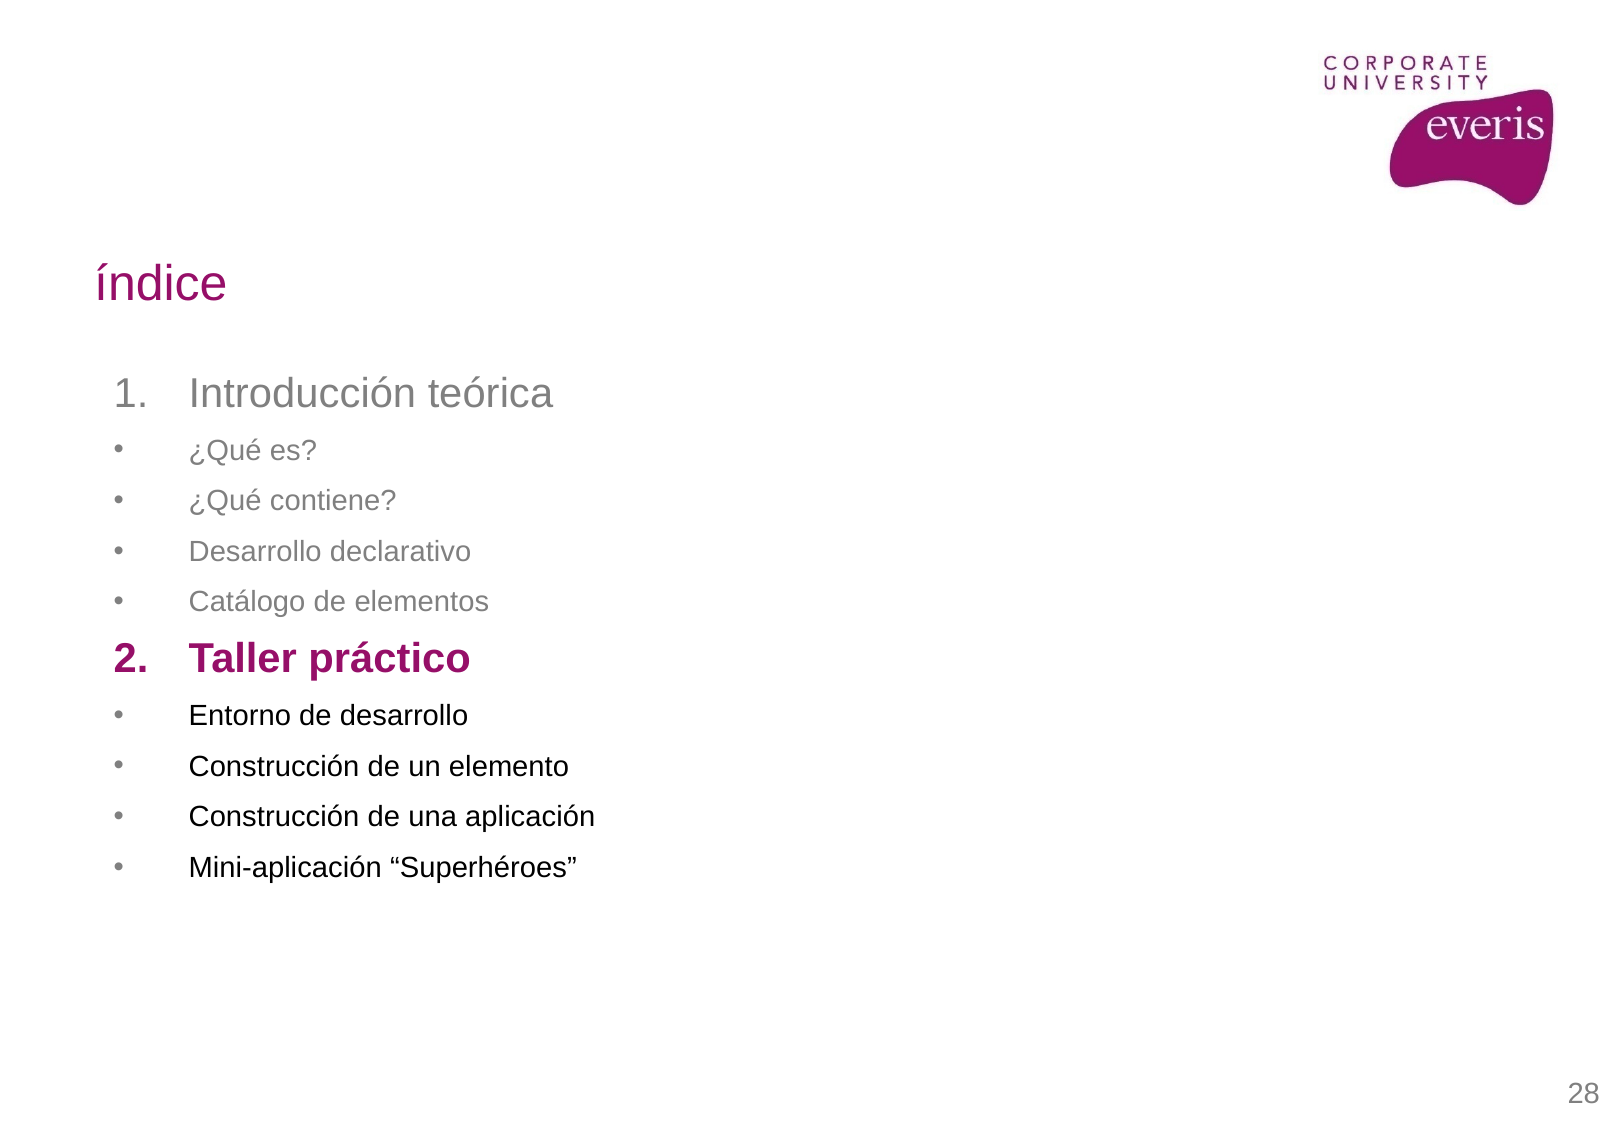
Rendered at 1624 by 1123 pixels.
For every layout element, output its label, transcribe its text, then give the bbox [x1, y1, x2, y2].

text_box índice [94, 249, 1163, 311]
text_box Introducción teórica ¿Qué es? ¿Qué contiene? Desarrollo declarativo Catálogo de elementos Taller práctico Entorno de desarrollo Construcción de un elemento Construcción de una aplicación Mini-aplicación “Superhéroes” [113, 373, 1214, 857]
picture [1307, 39, 1560, 211]
